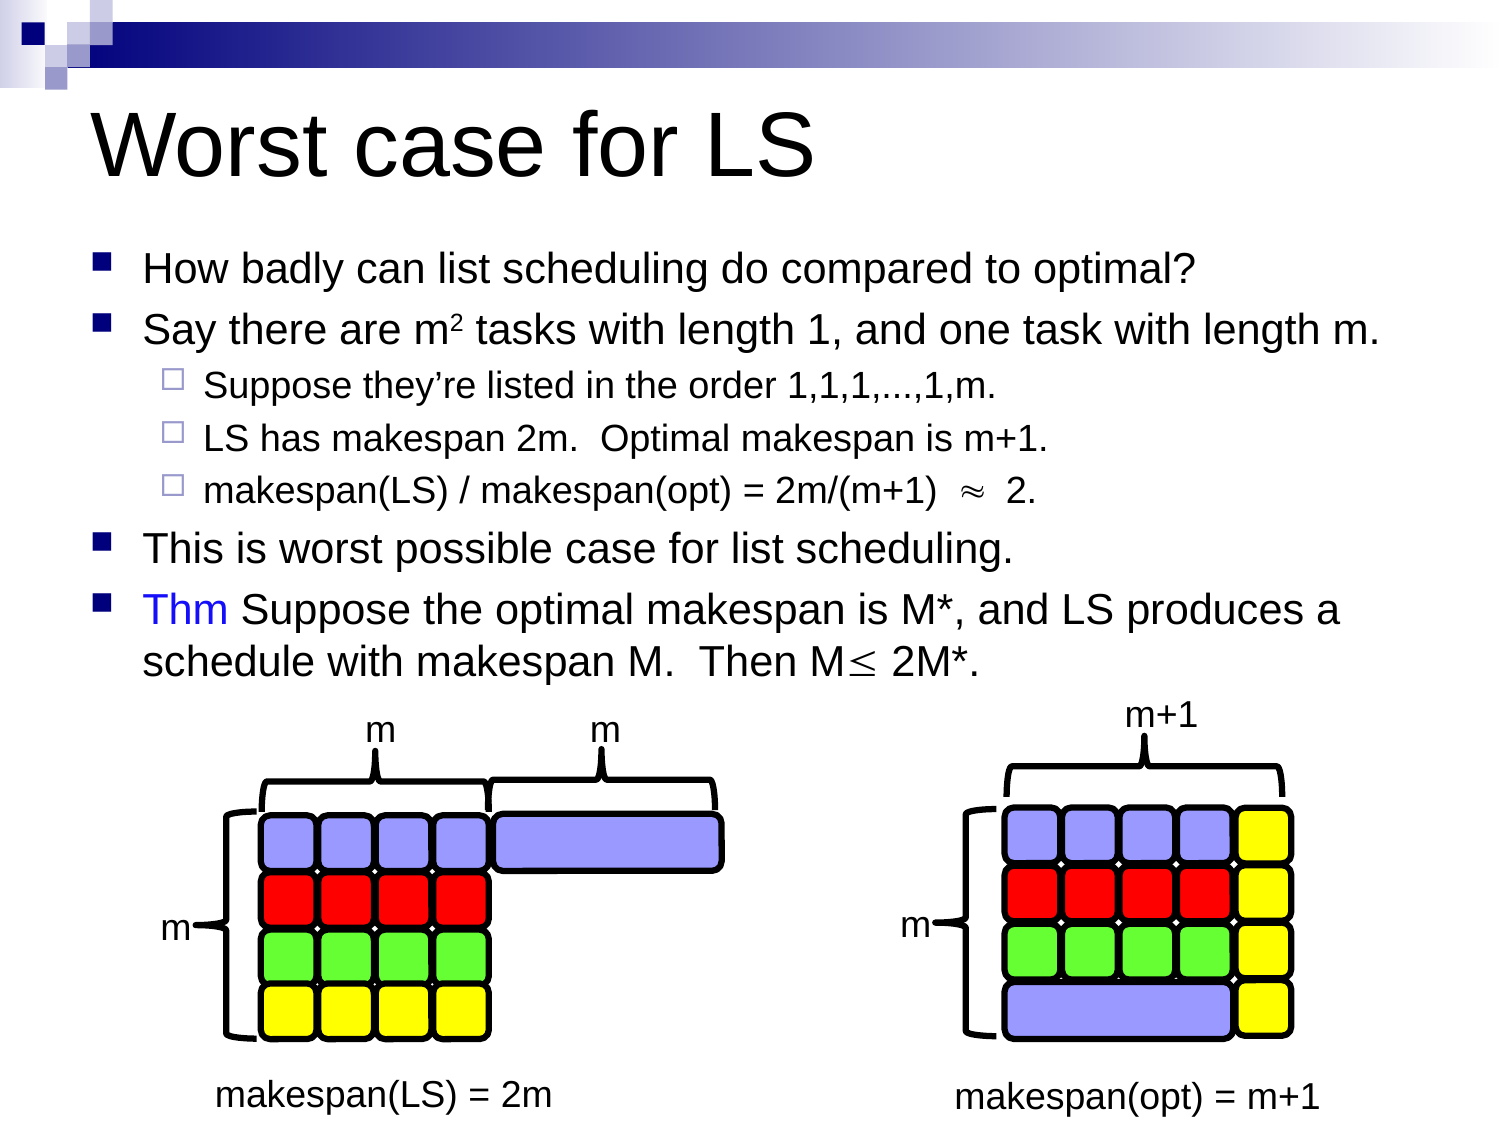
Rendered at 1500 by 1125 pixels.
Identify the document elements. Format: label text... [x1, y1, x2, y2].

list How badly can list scheduling do compared to optimal? Say there are m2 tasks with length 1, and one task with length m. Suppose they’re listed in the order 1,1,1,...,1,m. LS has makespan 2m. Optimal makespan is m+1. makespan(LS) / makespan(opt) = 2m/(m+1) » 2. This is worst possible case for list scheduling. Thm Suppose the optimal makespan is M*, and LS produces a schedule with makespan M. Then M£ 2M*. [75, 232, 1425, 709]
title Worst case for LS [75, 75, 1425, 205]
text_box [145, 682, 1384, 1125]
